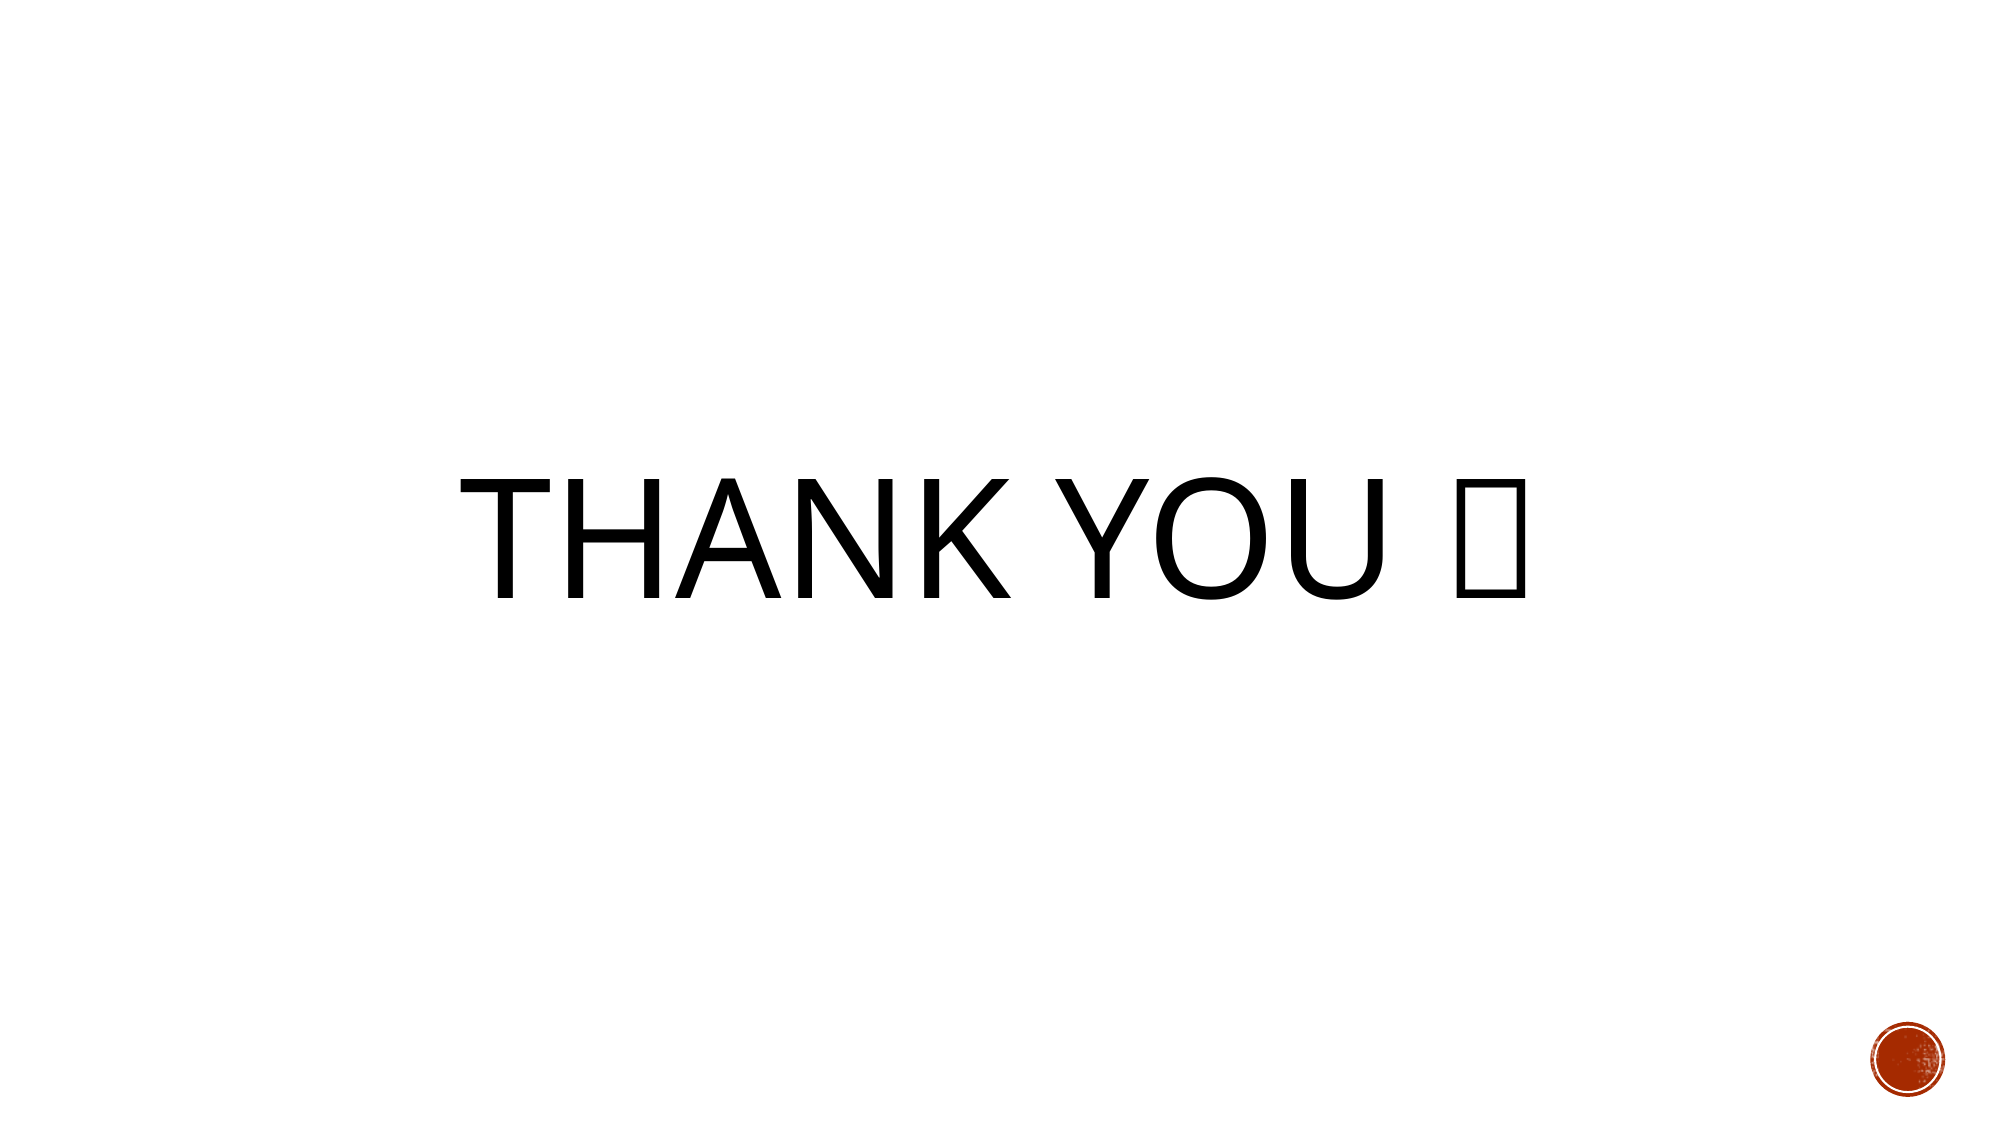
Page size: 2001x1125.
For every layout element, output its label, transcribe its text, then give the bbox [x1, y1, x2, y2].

list THANK YOU  [175, 232, 1826, 897]
